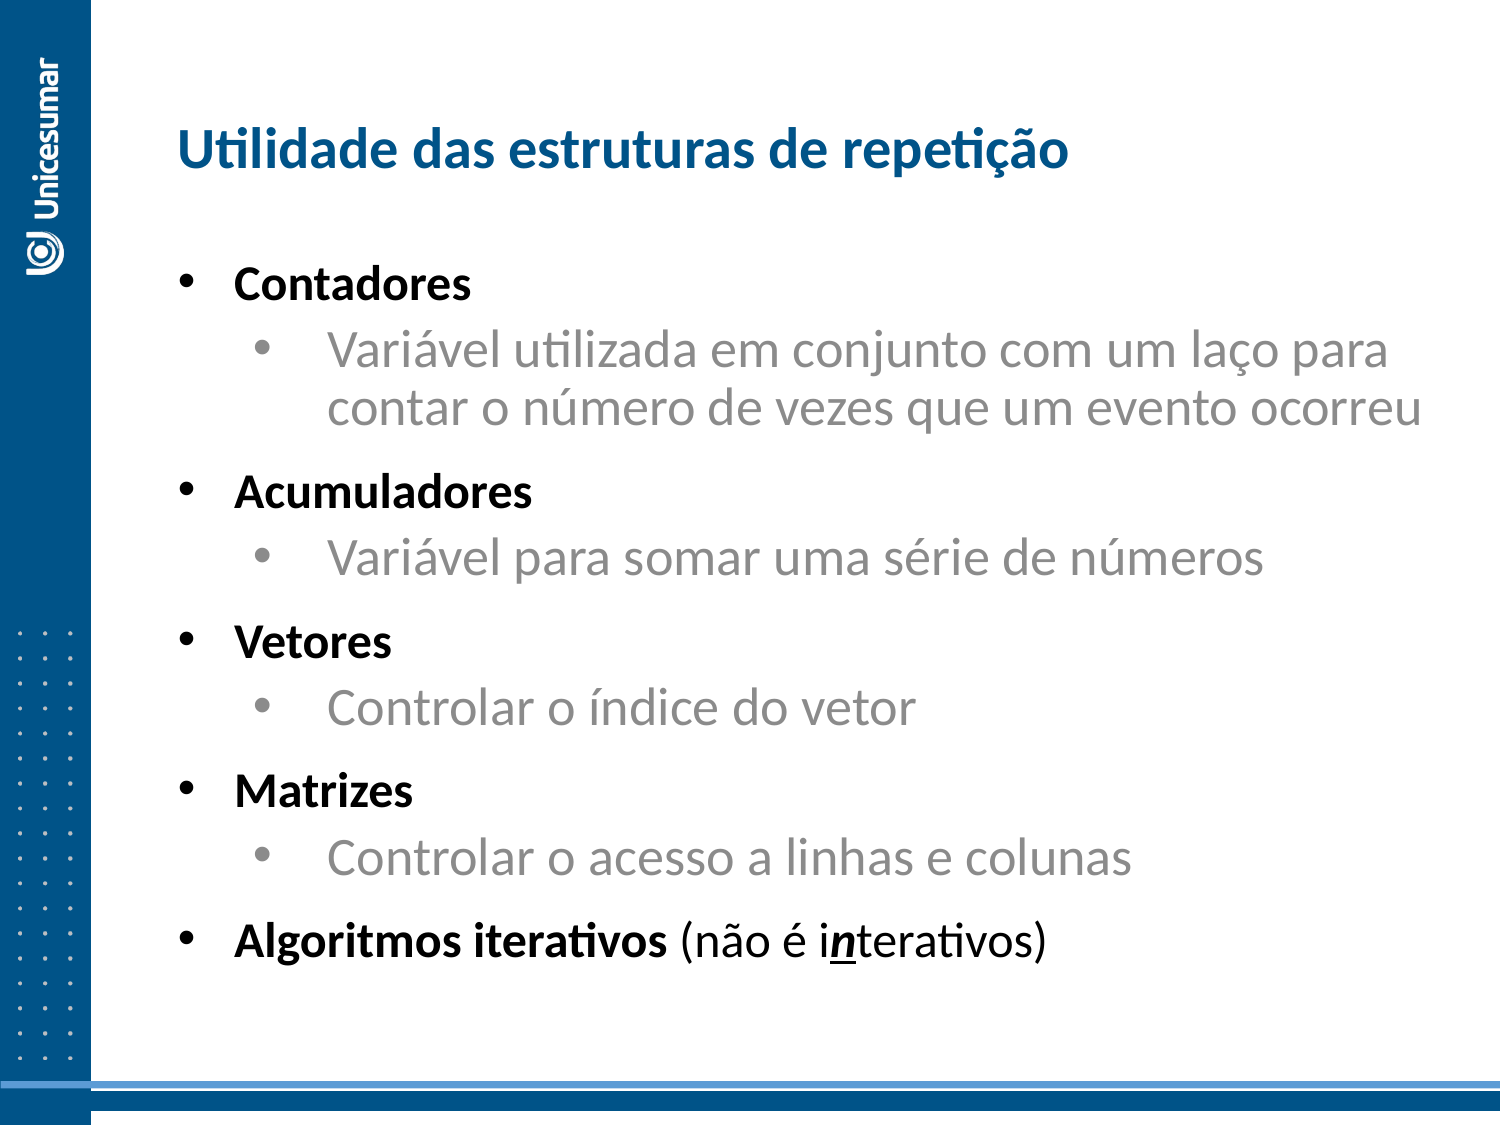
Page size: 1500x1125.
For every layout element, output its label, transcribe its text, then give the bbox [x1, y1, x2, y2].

list Utilidade das estruturas de repetição [162, 81, 1459, 217]
picture [27, 58, 64, 275]
list Contadores Variável utilizada em conjunto com um laço para contar o número de vezes que um evento ocorreu Acumuladores Variável para somar uma série de números Vetores Controlar o índice do vetor Matrizes Controlar o acesso a linhas e colunas Algoritmos iterativos (não é interativos) [162, 242, 1459, 968]
picture [18, 631, 83, 1060]
